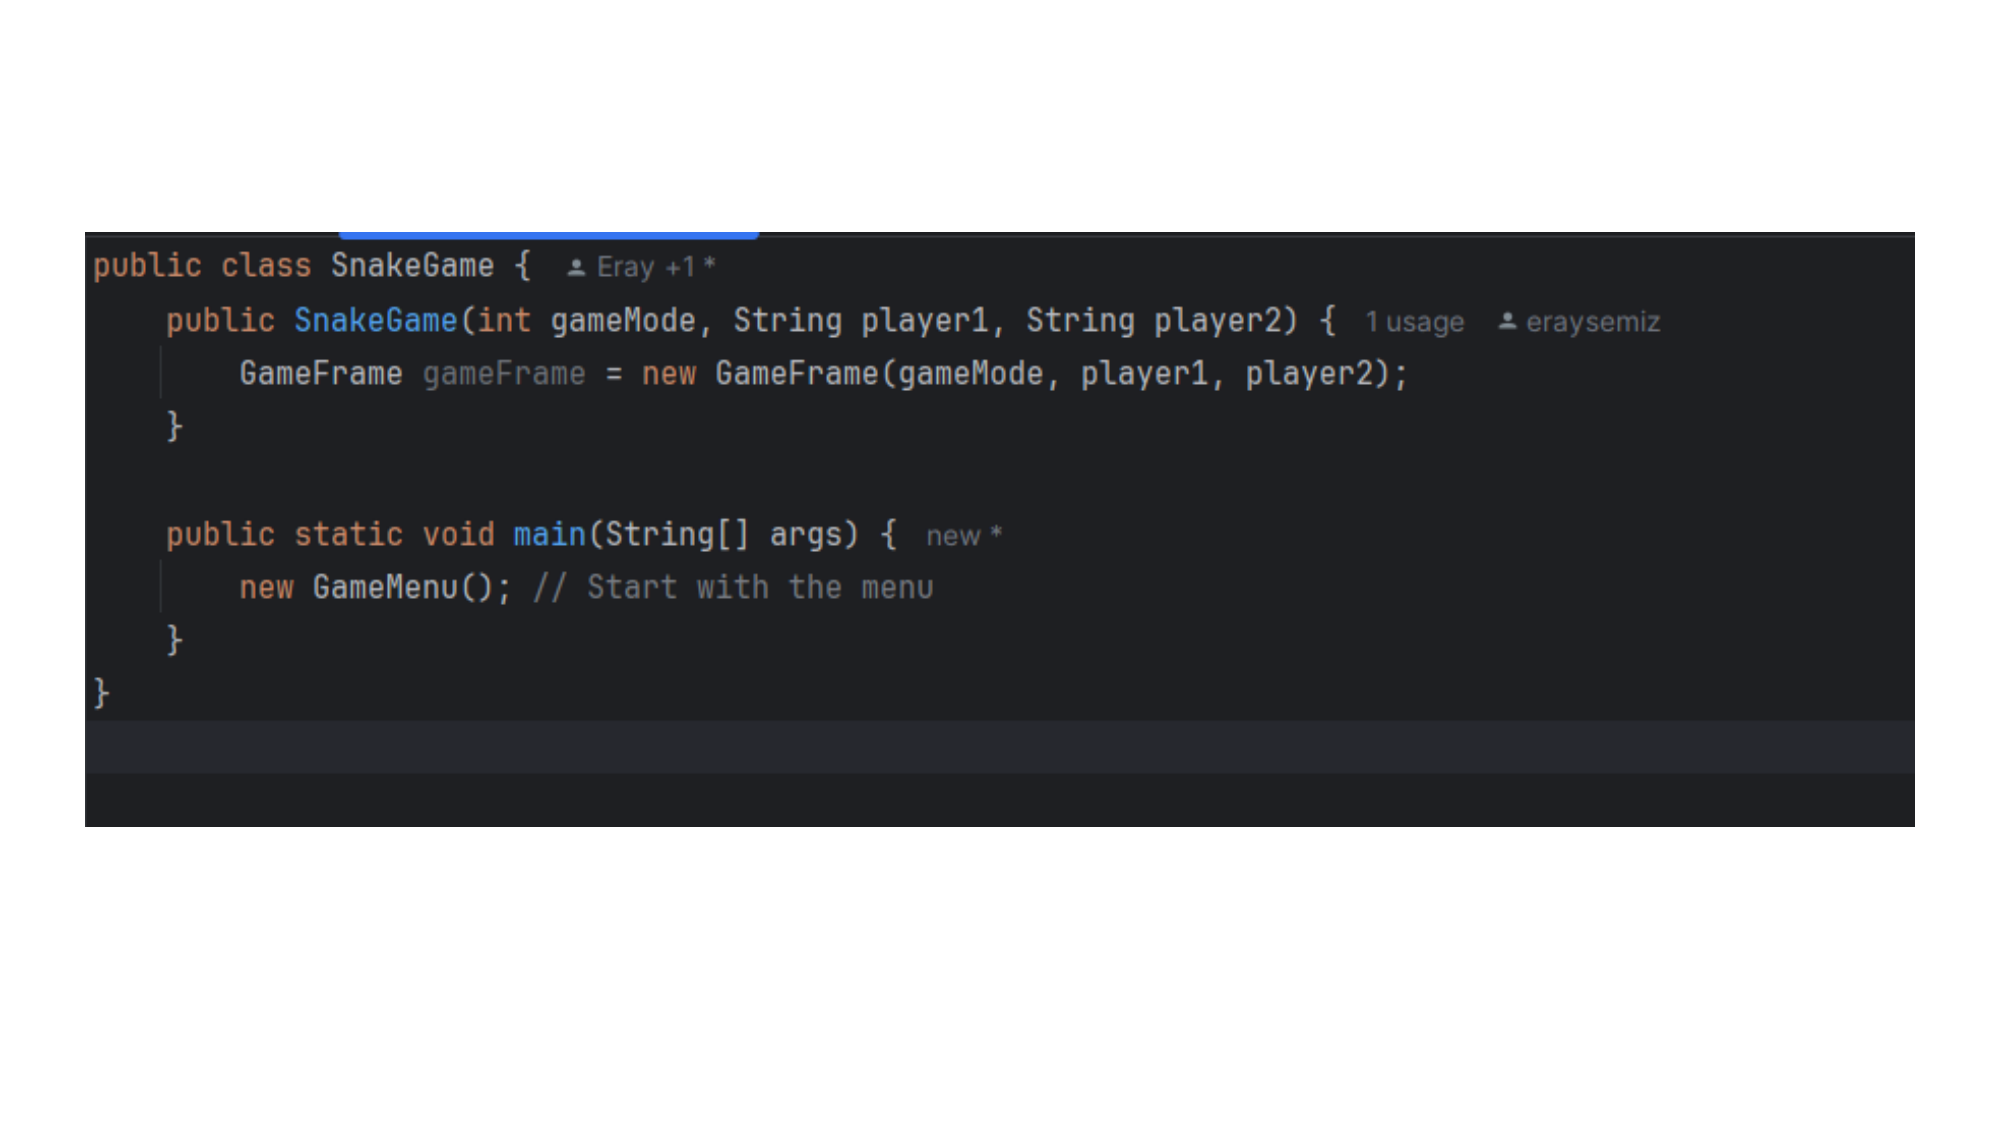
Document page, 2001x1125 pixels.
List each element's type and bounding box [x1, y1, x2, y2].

list [85, 232, 1915, 827]
